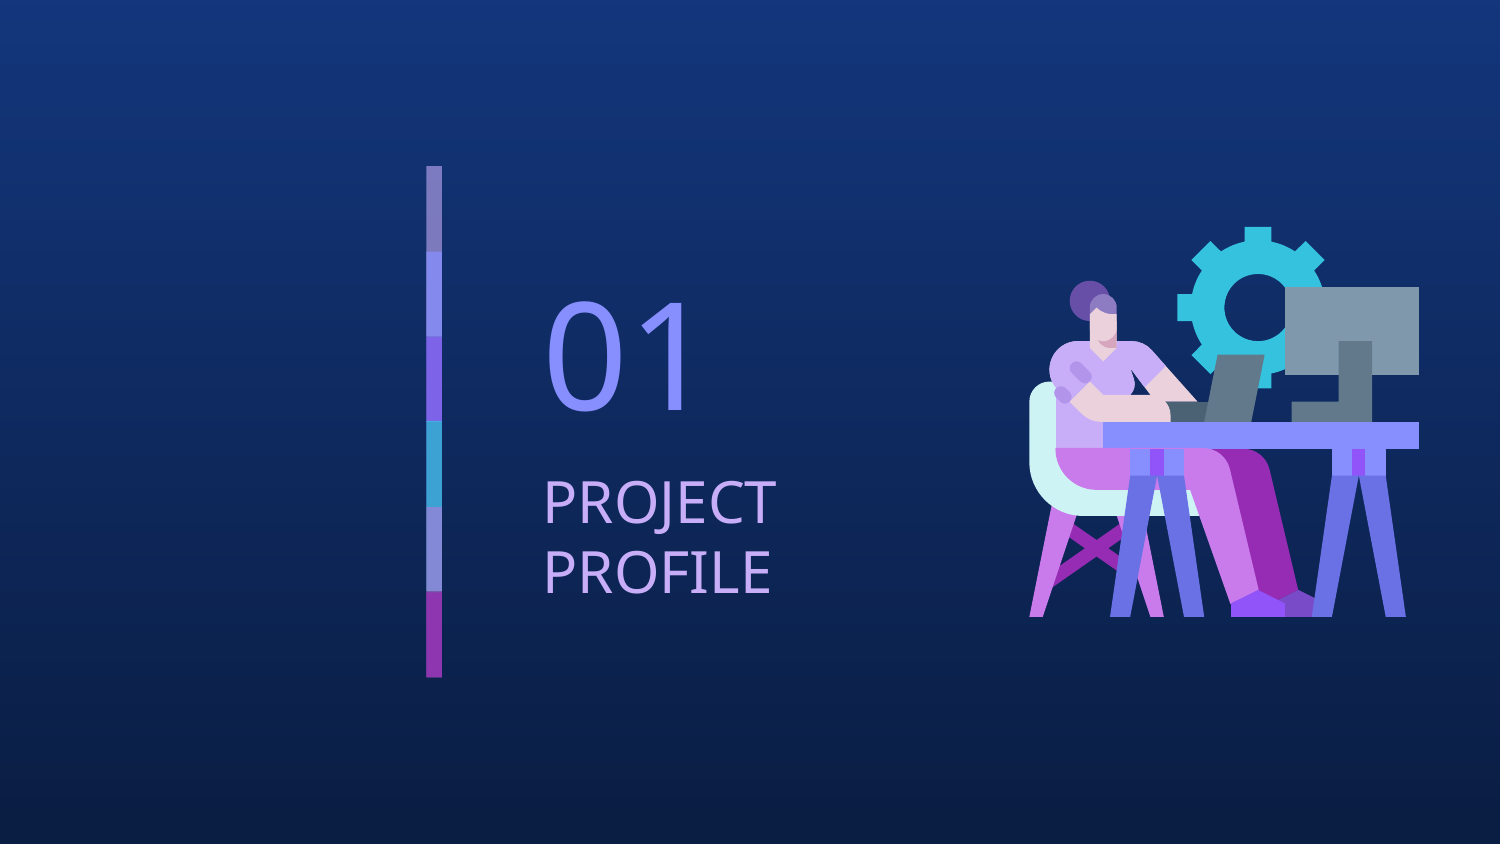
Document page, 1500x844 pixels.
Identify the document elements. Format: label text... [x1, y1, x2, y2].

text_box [1029, 226, 1420, 618]
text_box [425, 165, 443, 678]
title PROJECT PROFILE [527, 450, 958, 595]
title 01 [527, 249, 790, 450]
